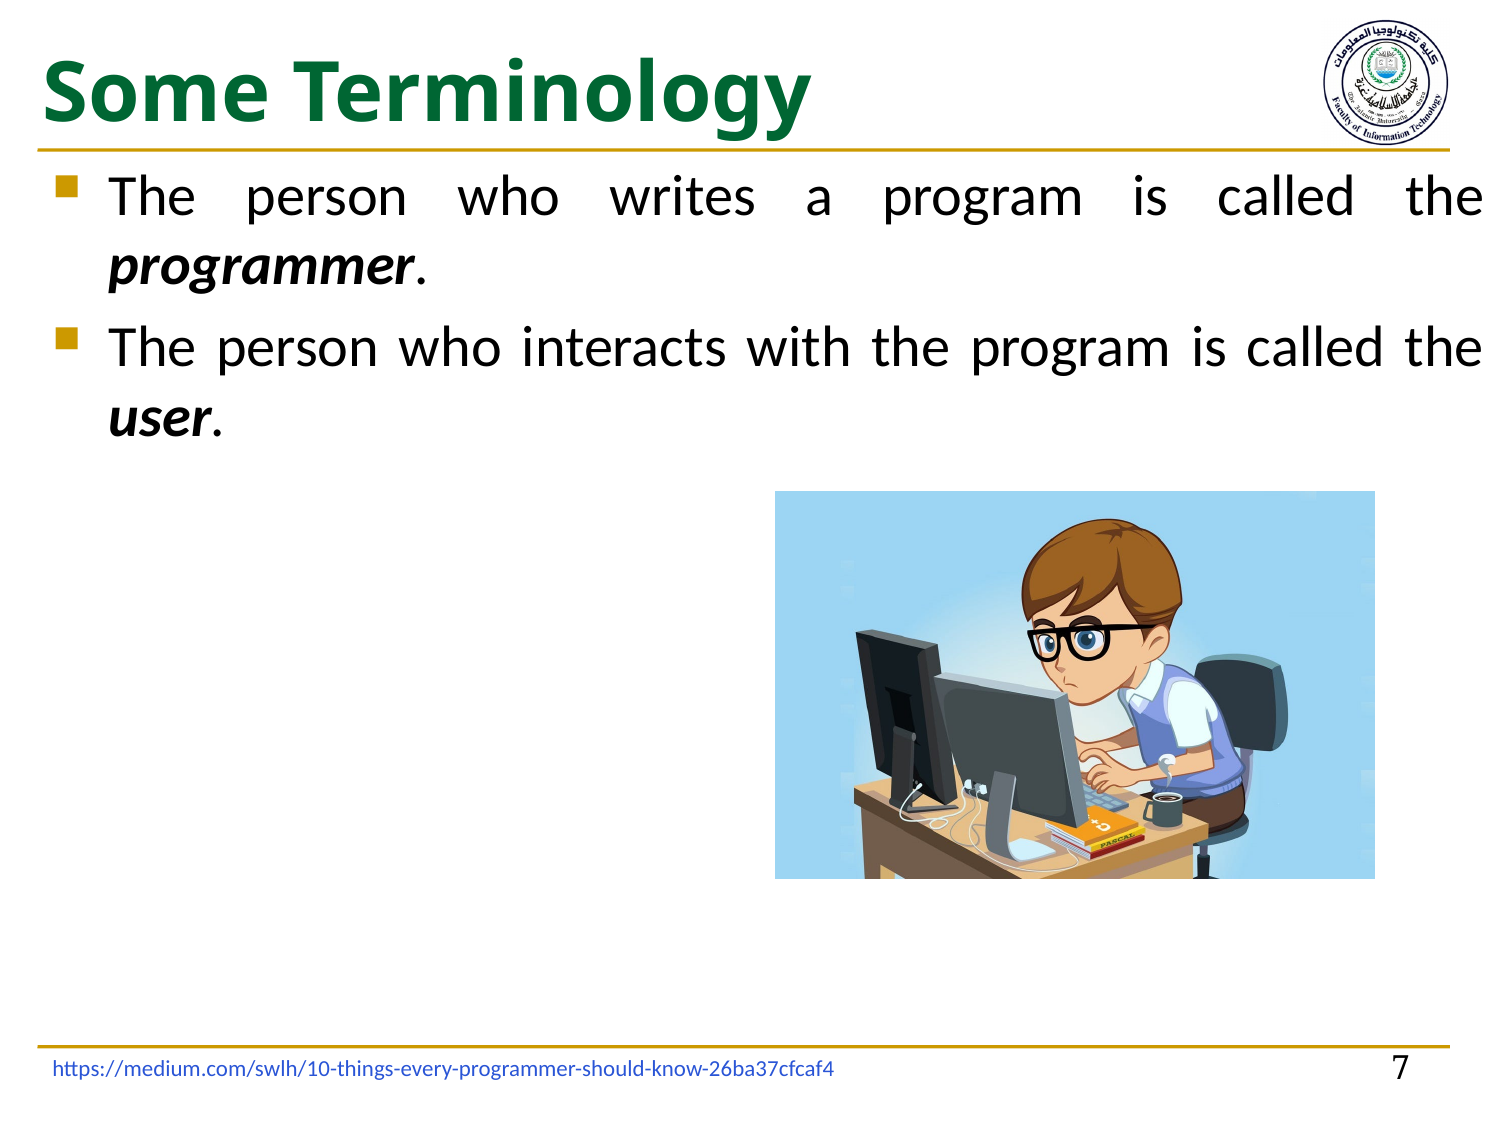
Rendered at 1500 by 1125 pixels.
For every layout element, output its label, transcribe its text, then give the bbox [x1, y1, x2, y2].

slide_number 7 [1074, 1023, 1426, 1100]
list The person who writes a program is called the programmer. The person who interacts with the program is called the user. [37, 148, 1500, 950]
picture [1321, 18, 1450, 30]
picture [775, 491, 1375, 880]
title Some Terminology [26, 30, 1461, 207]
text_box https://medium.com/swlh/10-things-every-programmer-should-know-26ba37cfcaf4 [37, 1046, 1075, 1089]
